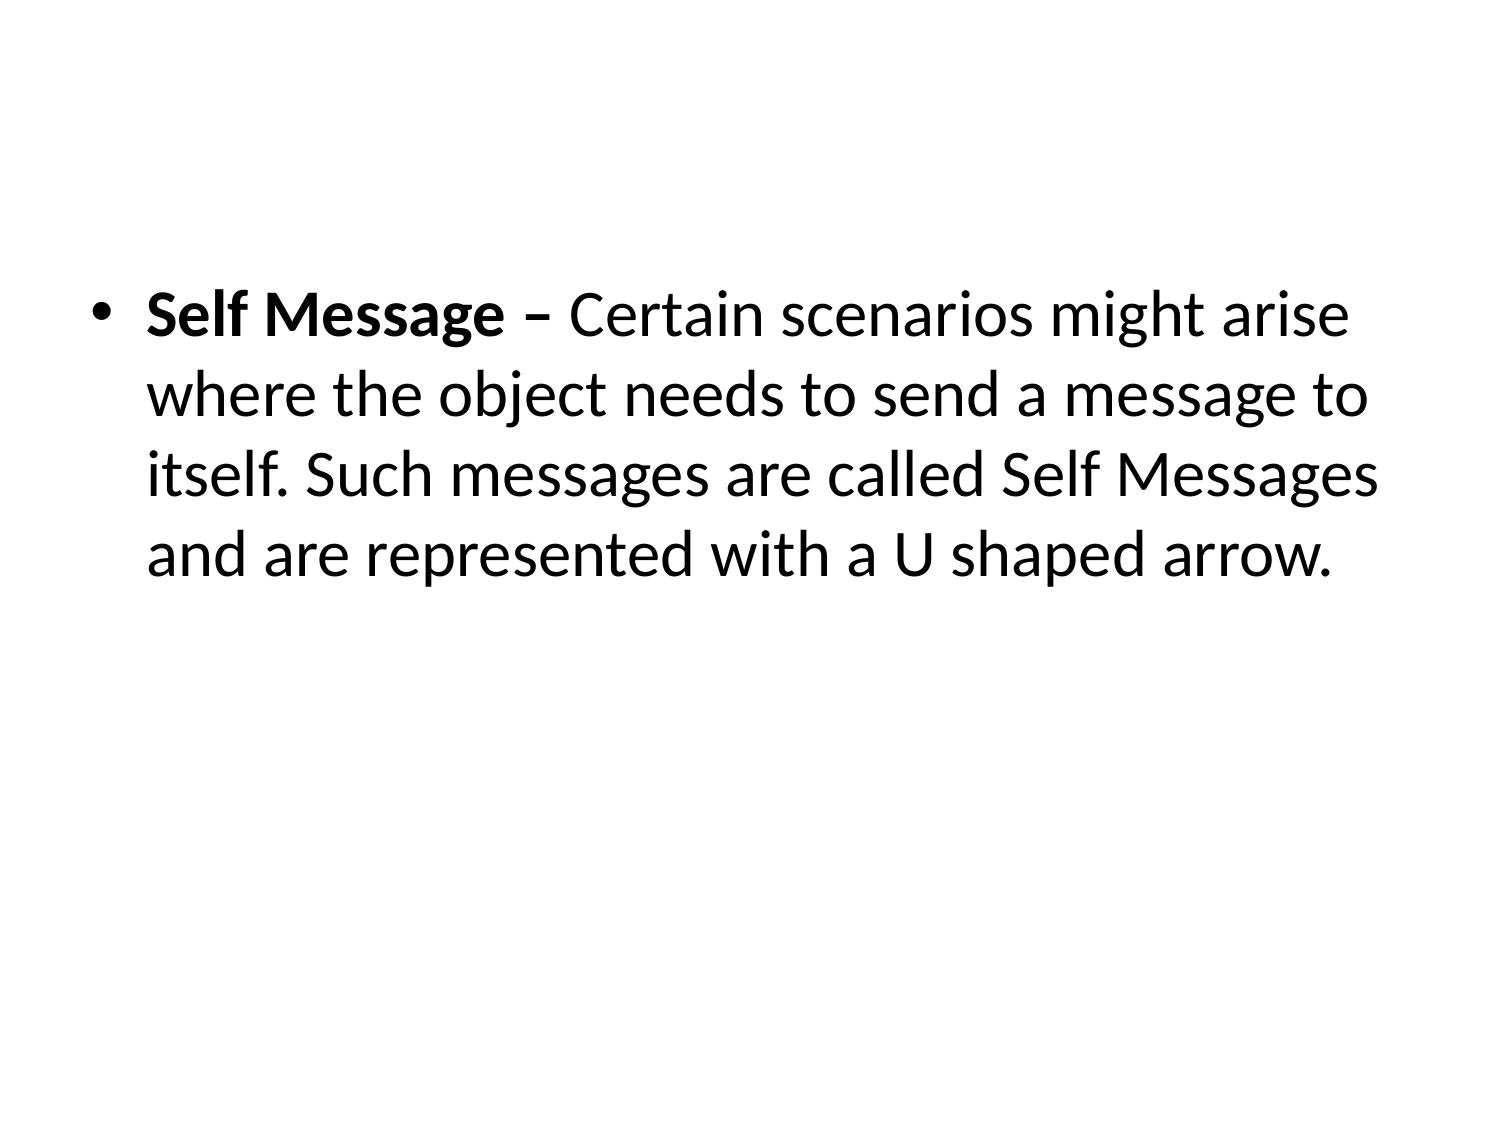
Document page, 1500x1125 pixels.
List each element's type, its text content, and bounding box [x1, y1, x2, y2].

list Self Message – Certain scenarios might arise where the object needs to send a message to itself. Such messages are called Self Messages and are represented with a U shaped arrow. [75, 262, 1425, 1005]
